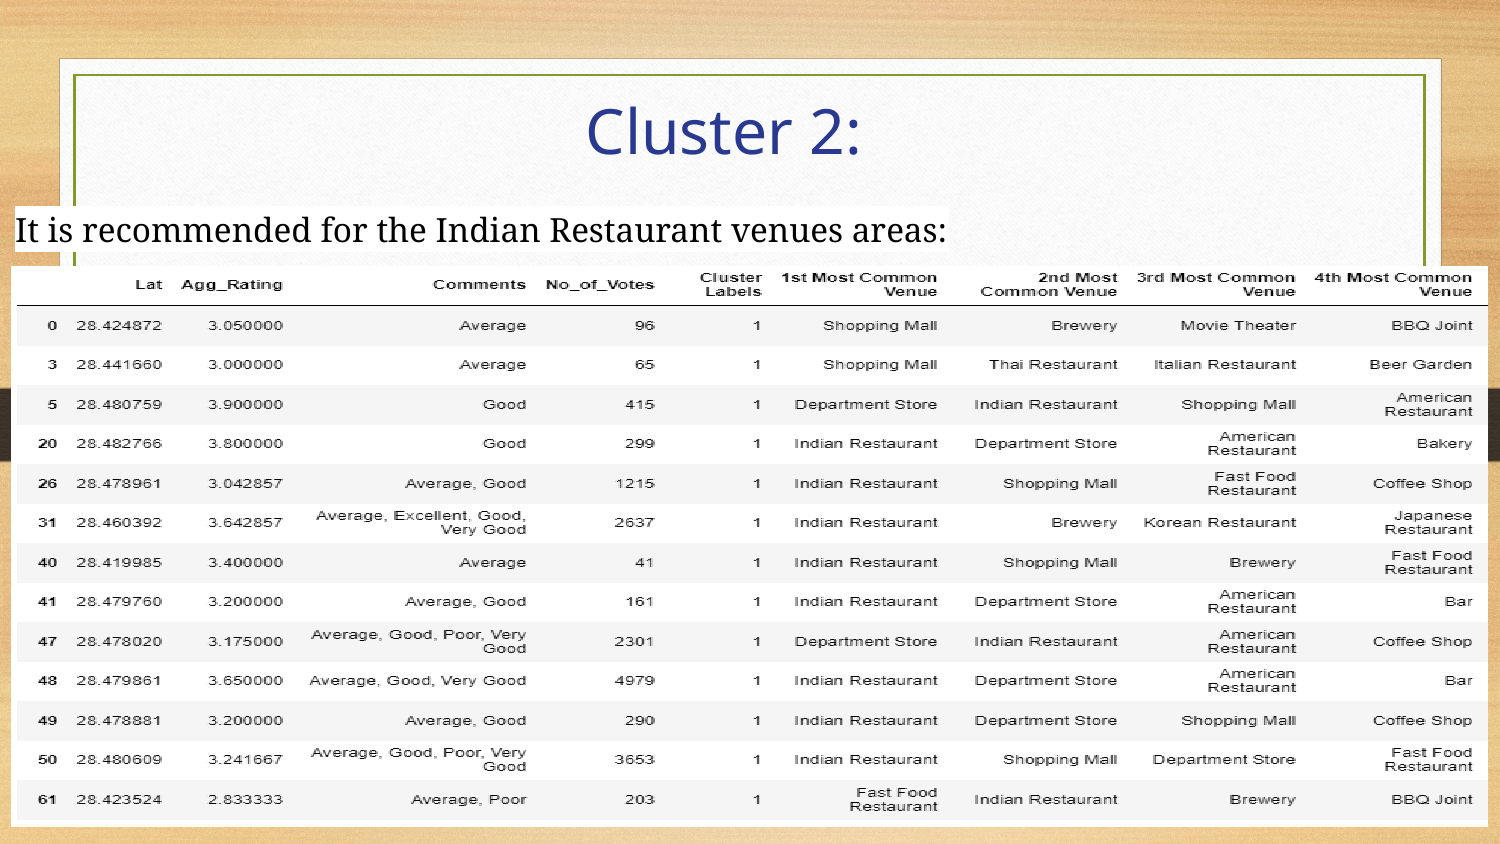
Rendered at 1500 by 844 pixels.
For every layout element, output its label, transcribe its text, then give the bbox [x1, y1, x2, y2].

picture [0, 266, 1500, 844]
text_box It is recommended for the Indian Restaurant venues areas: [0, 193, 1500, 352]
picture [76, 76, 1423, 193]
picture [0, 0, 1500, 193]
text_box Cluster 2: [65, 88, 1383, 193]
